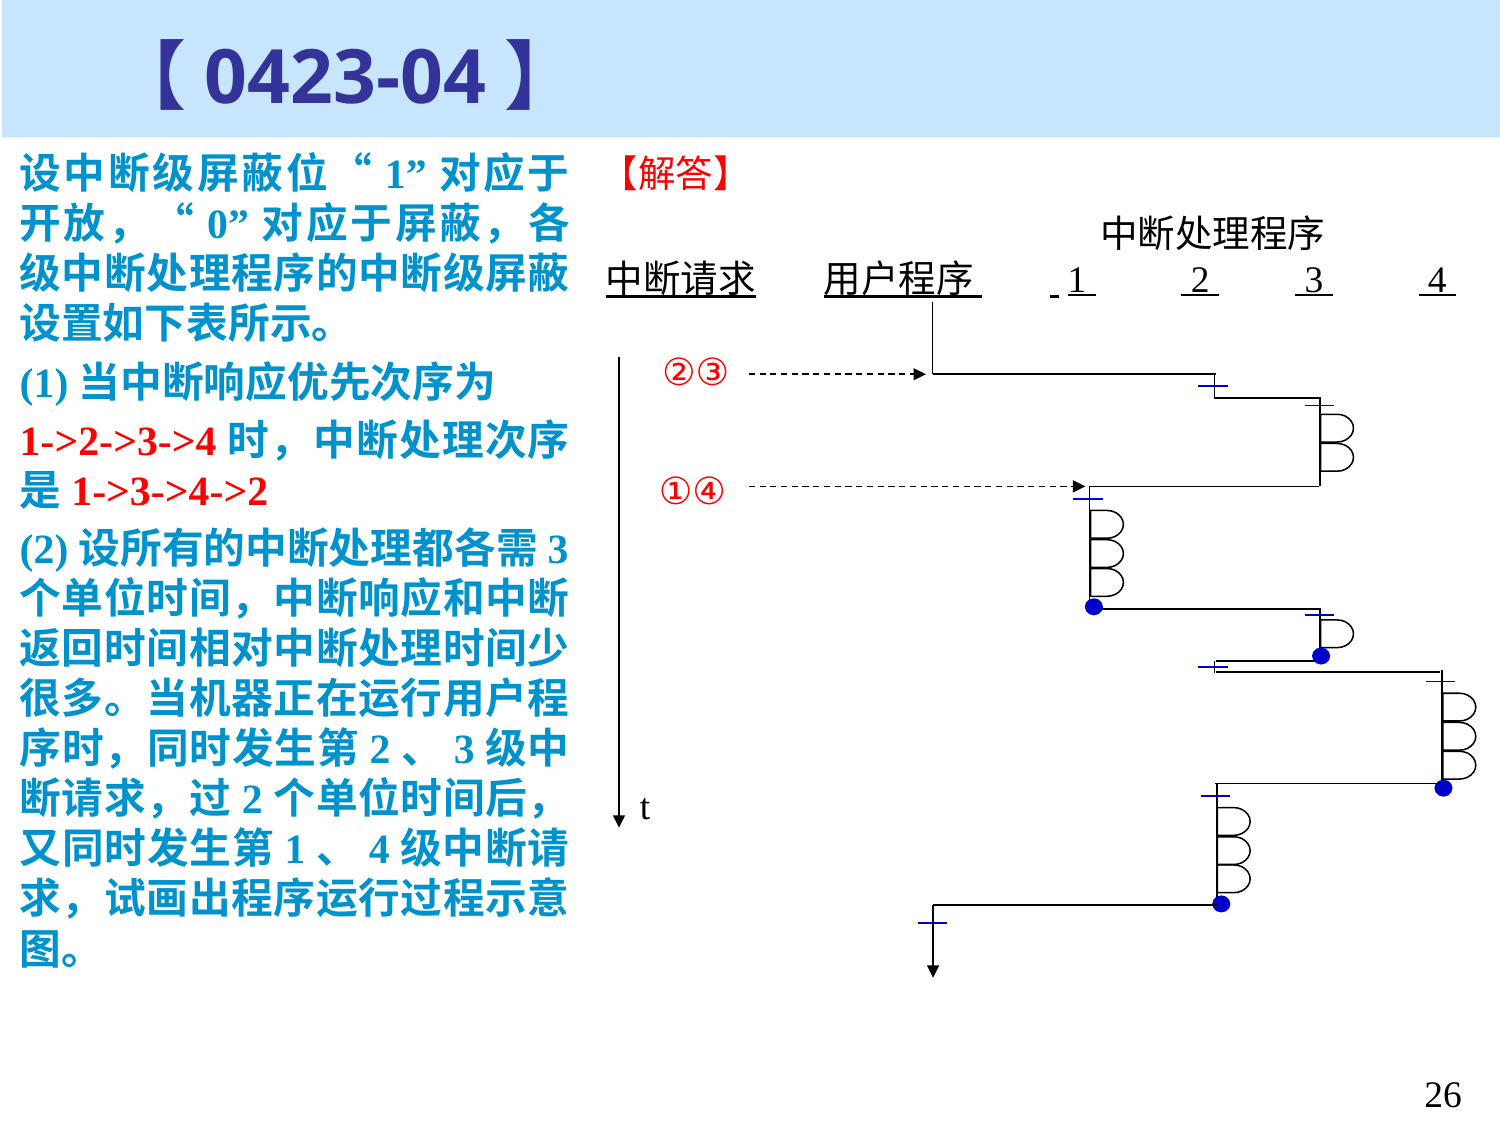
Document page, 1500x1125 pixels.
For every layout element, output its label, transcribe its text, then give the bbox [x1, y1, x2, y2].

text_box [1090, 568, 1124, 597]
text_box [1217, 836, 1251, 865]
text_box [1084, 599, 1103, 616]
text_box [1442, 751, 1476, 780]
text_box [1314, 647, 1331, 665]
text_box [1217, 807, 1251, 836]
text_box [1212, 895, 1231, 913]
text_box [1434, 779, 1453, 797]
text_box [1090, 539, 1124, 568]
text_box [1090, 510, 1124, 539]
text_box [1442, 693, 1476, 722]
text_box [1320, 619, 1354, 648]
text_box [1442, 722, 1476, 751]
text_box [1090, 598, 1103, 608]
text_box [1320, 414, 1354, 443]
text_box ②③ [647, 340, 745, 401]
text_box [1320, 443, 1354, 472]
text_box ①④ [643, 459, 741, 520]
text_box t [625, 775, 666, 835]
text_box 【解答】 [585, 142, 766, 203]
text_box 中断处理程序 中断请求 用户程序 1 2 3 4 [495, 202, 1472, 302]
text_box [1217, 864, 1251, 893]
list 设中断级屏蔽位“1”对应于开放，“0”对应于屏蔽，各级中断处理程序的中断级屏蔽设置如下表所示。 (1)当中断响应优先次序为 1->2->3->4时，中断处理次序是1->3->4->2 (2)设所有的中断处理都各需3个单位时间，中断响应和中断返回时间相对中断处理时间少很多。当机器正在运行用户程序时，同时发生第2、3级中断请求，过2个单位时间后，又同时发生第1、4级中断请求，试画出程序运行过程示意图。 [4, 139, 585, 1063]
title 【0423-04】 [96, 23, 1472, 124]
text_box [1312, 648, 1319, 660]
